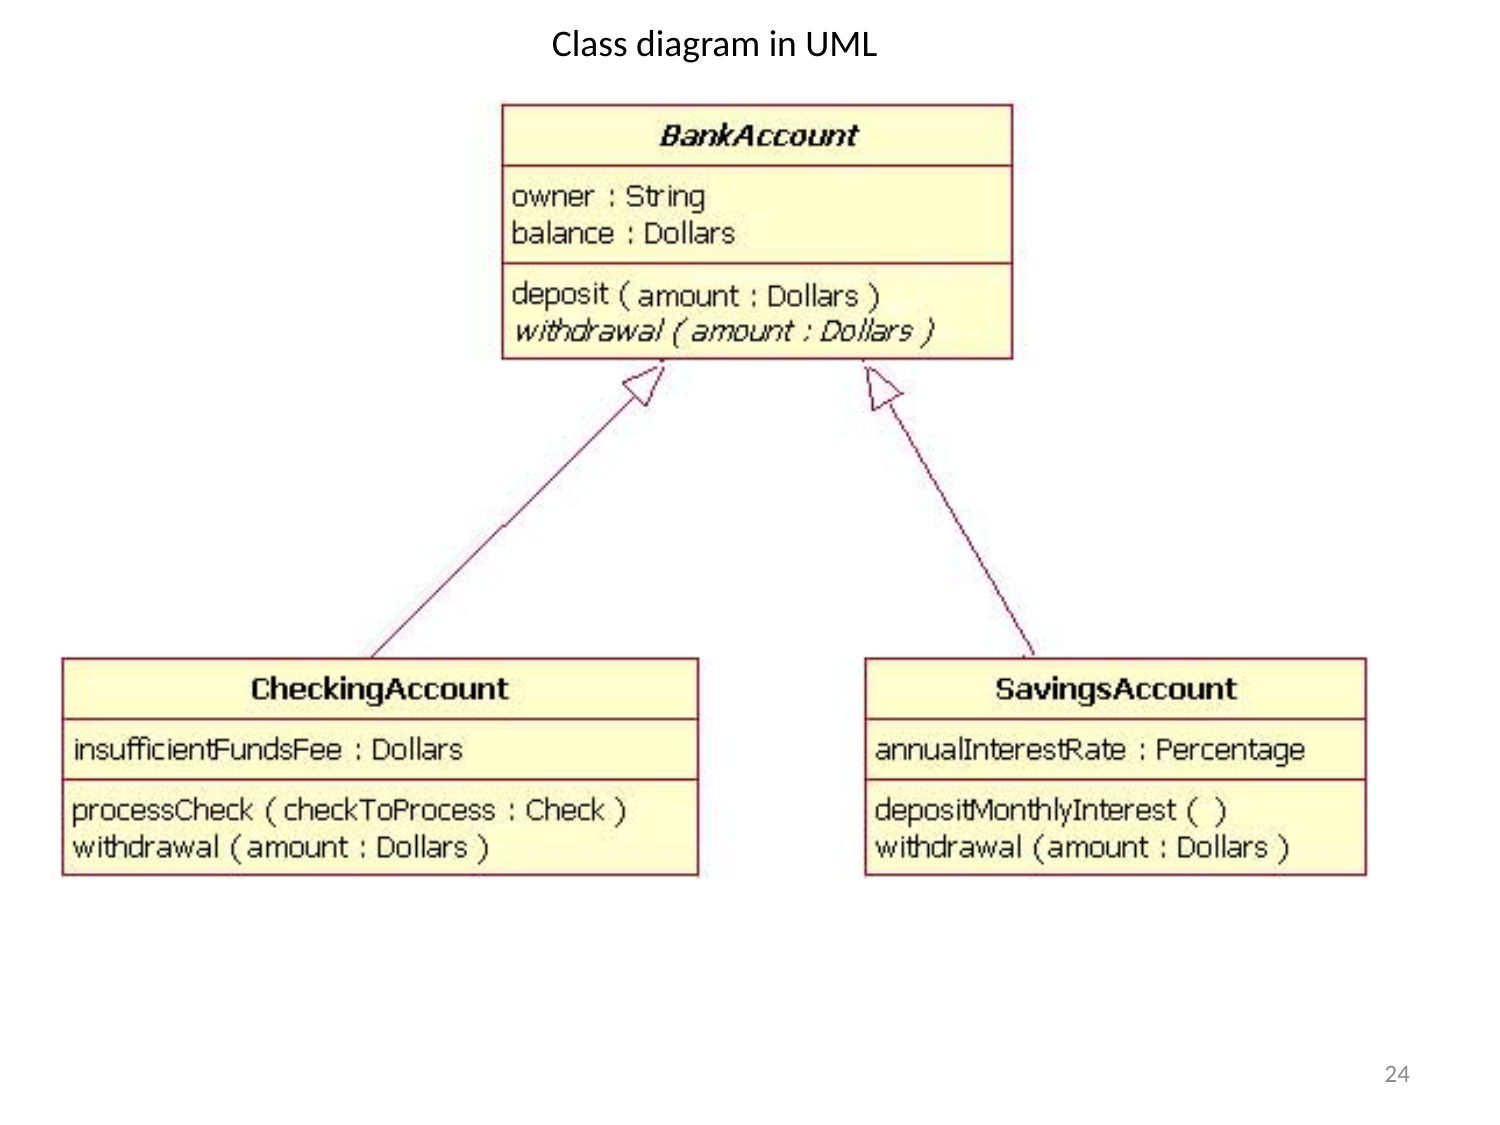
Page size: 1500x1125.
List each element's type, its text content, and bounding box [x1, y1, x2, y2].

slide_number 24 [1074, 1042, 1425, 1103]
picture [60, 100, 1370, 880]
text_box Class diagram in UML [281, 11, 1149, 82]
